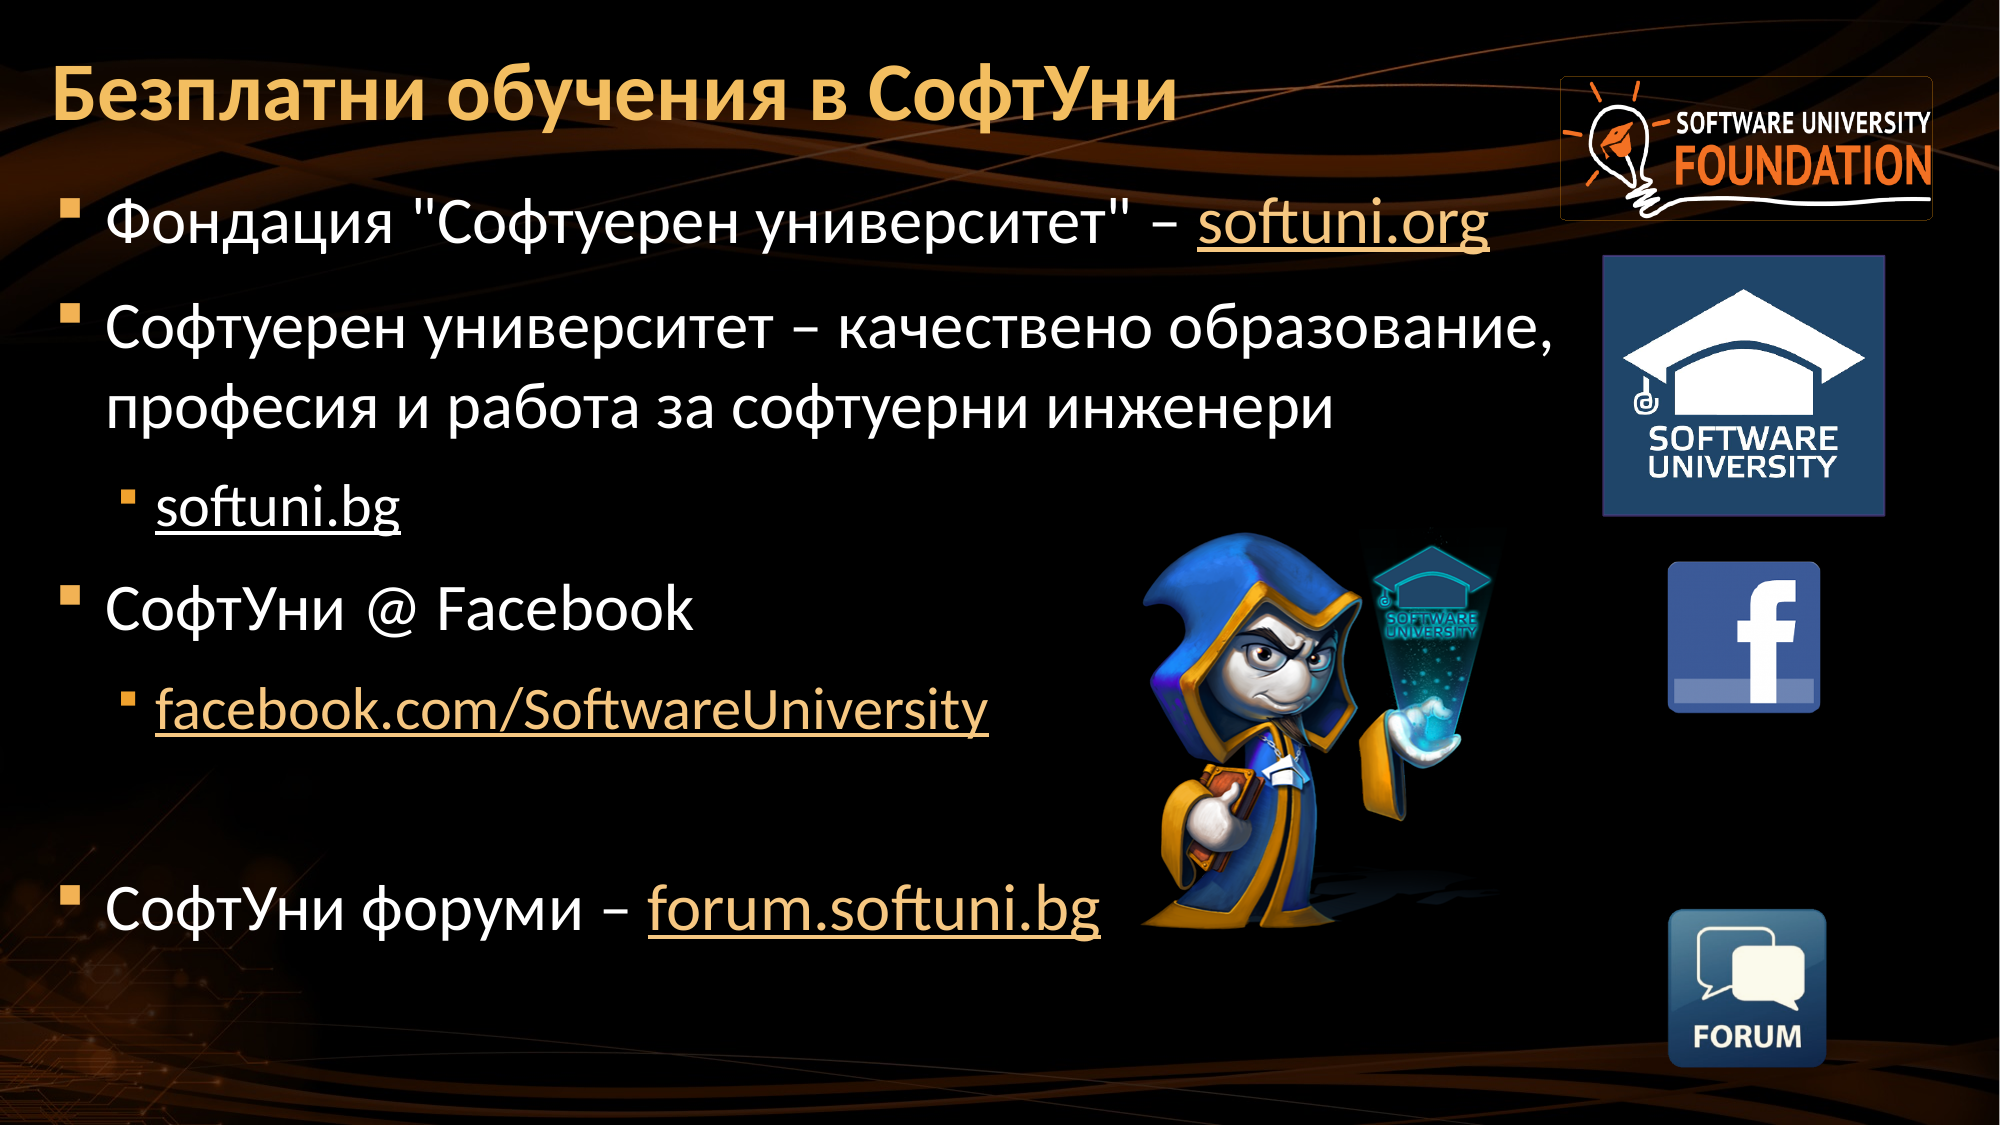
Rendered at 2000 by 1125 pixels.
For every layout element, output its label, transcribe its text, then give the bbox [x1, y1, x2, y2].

list Фондация "Софтуерен университет" – softuni.org Софтуерен университет – качествено образование, професия и работа за софтуерни инженери softuni.bg СофтУни @ Facebook facebook.com/SoftwareUniversity СофтУни форуми – forum.softuni.bg [37, 170, 1585, 1096]
picture [0, 0, 2000, 1125]
title Безплатни обучения в СофтУни [33, 16, 1489, 171]
